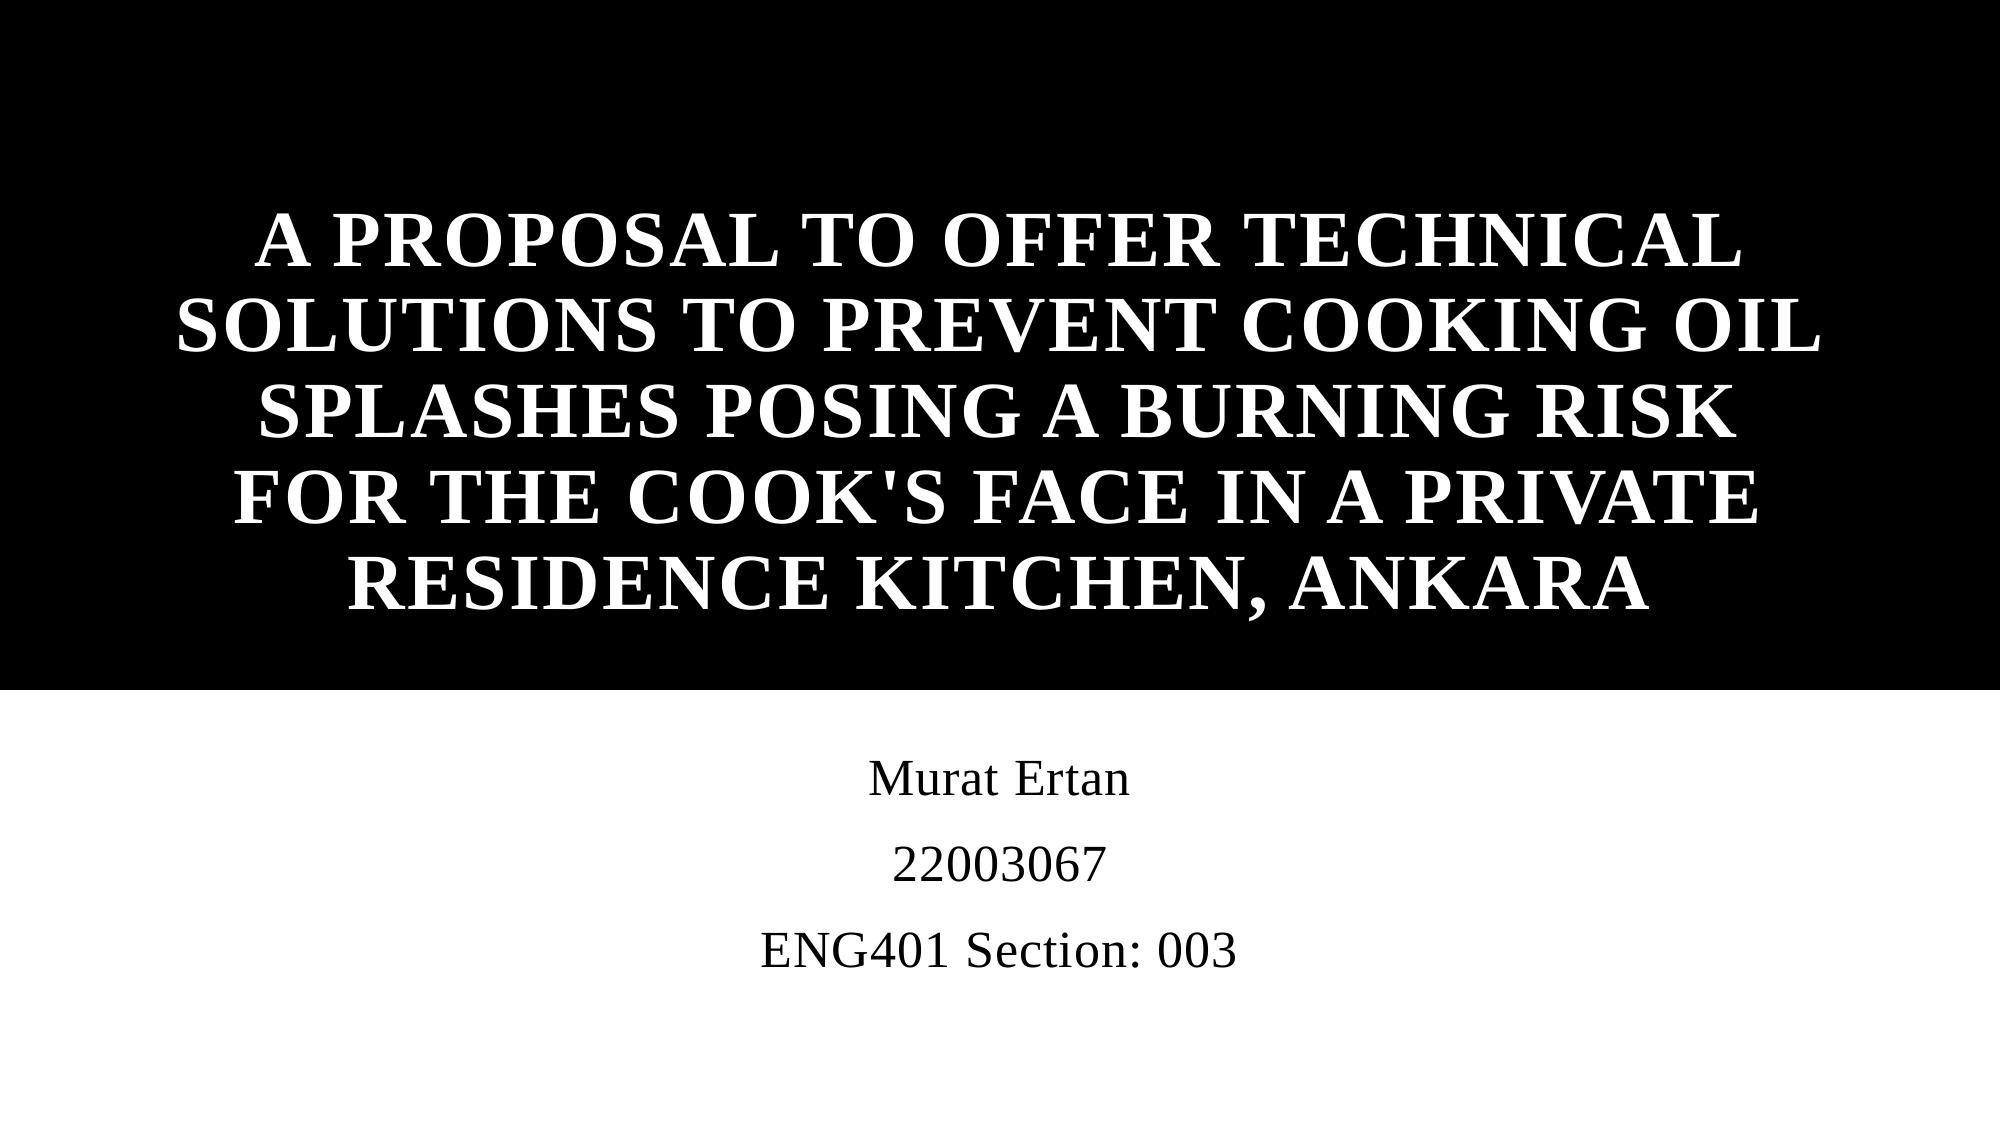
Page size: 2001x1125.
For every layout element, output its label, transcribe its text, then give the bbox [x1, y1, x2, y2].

title A Proposal to offer Technical Solutions to Prevent Cooking Oil Splashes Posing a Burning Risk for the Cook's Face in a Private Residence Kitchen, Ankara [157, 104, 1842, 635]
subtitle Murat Ertan 22003067 ENG401 Section: 003 [157, 742, 1842, 990]
text_box [0, 0, 2000, 691]
text_box [0, 691, 2000, 1125]
